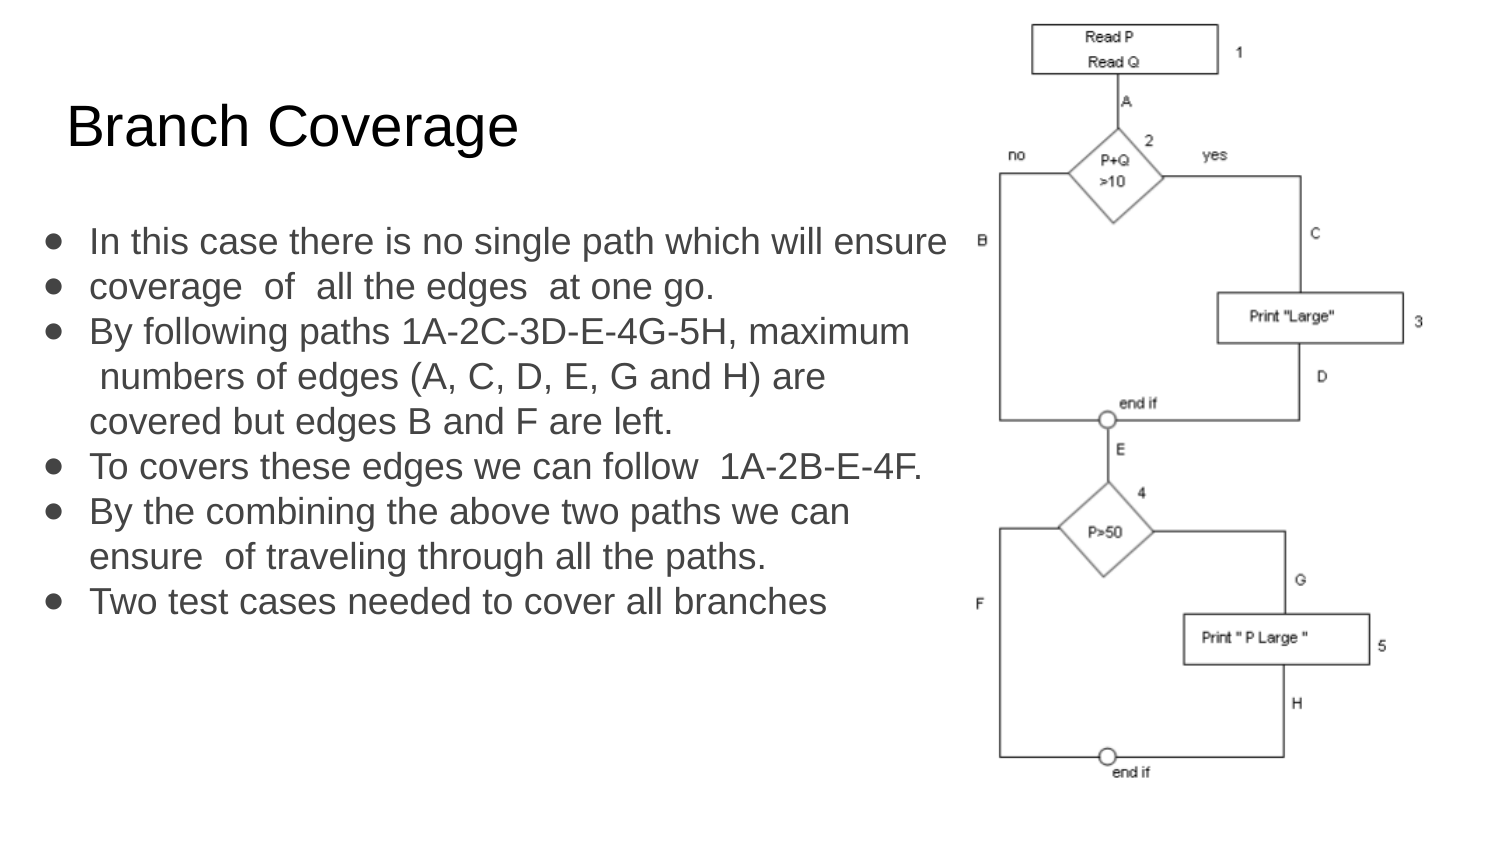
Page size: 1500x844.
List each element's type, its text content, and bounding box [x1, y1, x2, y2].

list In this case there is no single path which will ensure coverage of all the edges at one go. By following paths 1A-2C-3D-E-4G-5H, maximum numbers of edges (A, C, D, E, G and H) are covered but edges B and F are left. To covers these edges we can follow 1A-2B-E-4F. By the combining the above two paths we can ensure of traveling through all the paths. Two test cases needed to cover all branches [27, 174, 906, 665]
picture [911, 0, 1450, 789]
title Branch Coverage [51, 72, 906, 167]
